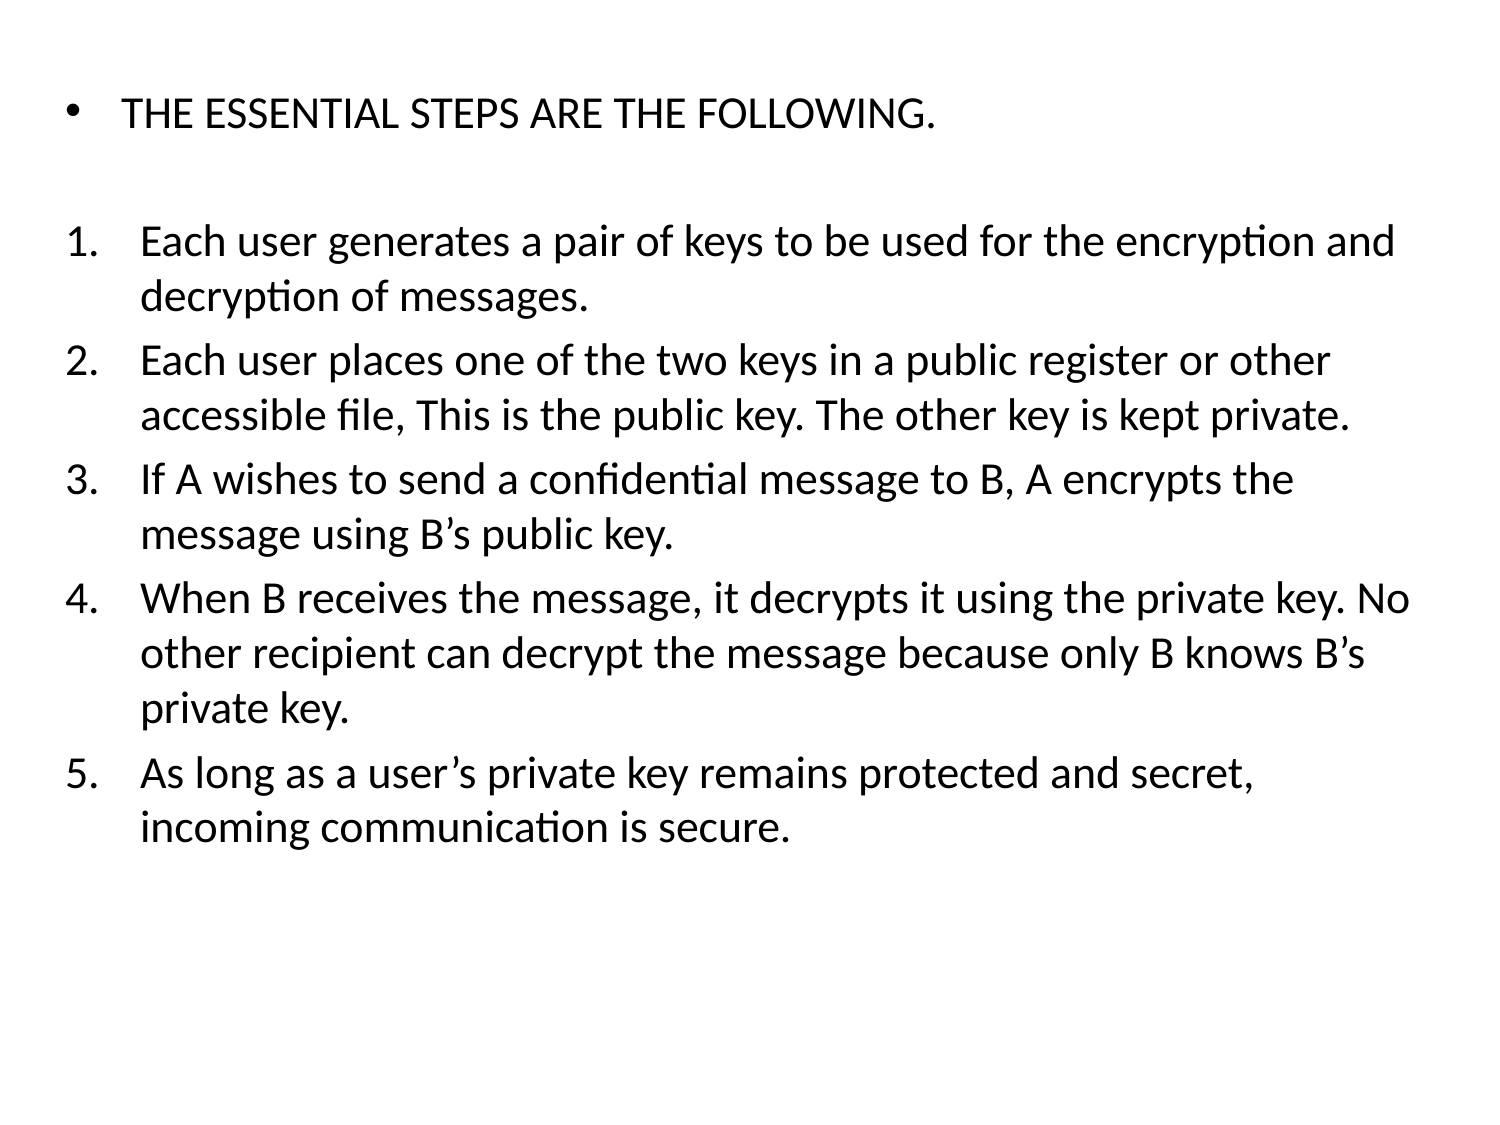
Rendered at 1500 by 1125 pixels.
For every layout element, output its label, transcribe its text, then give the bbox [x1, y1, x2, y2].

list THE ESSENTIAL STEPS ARE THE FOLLOWING. Each user generates a pair of keys to be used for the encryption and decryption of messages. Each user places one of the two keys in a public register or other accessible file, This is the public key. The other key is kept private. If A wishes to send a confidential message to B, A encrypts the message using B’s public key. When B receives the message, it decrypts it using the private key. No other recipient can decrypt the message because only B knows B’s private key. As long as a user’s private key remains protected and secret, incoming communication is secure. [50, 75, 1450, 818]
